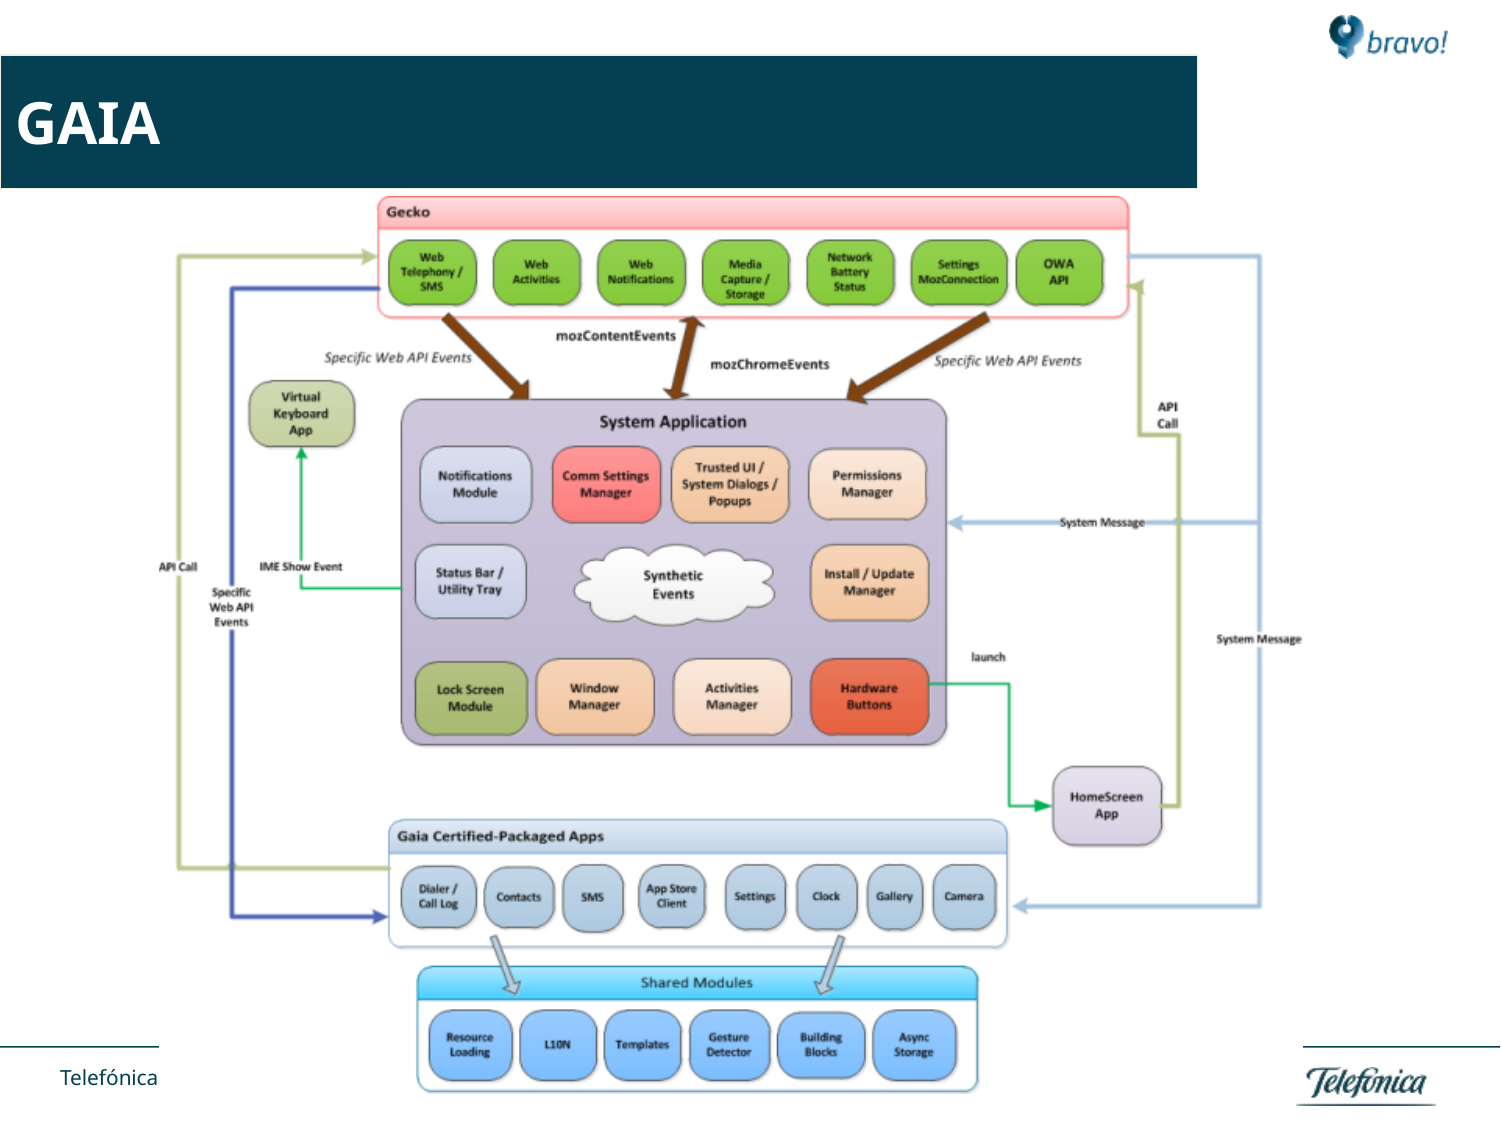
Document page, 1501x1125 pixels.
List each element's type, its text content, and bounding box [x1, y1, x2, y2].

picture [159, 195, 1436, 1106]
picture [1329, 15, 1448, 59]
text_box GAIA [0, 54, 1198, 189]
